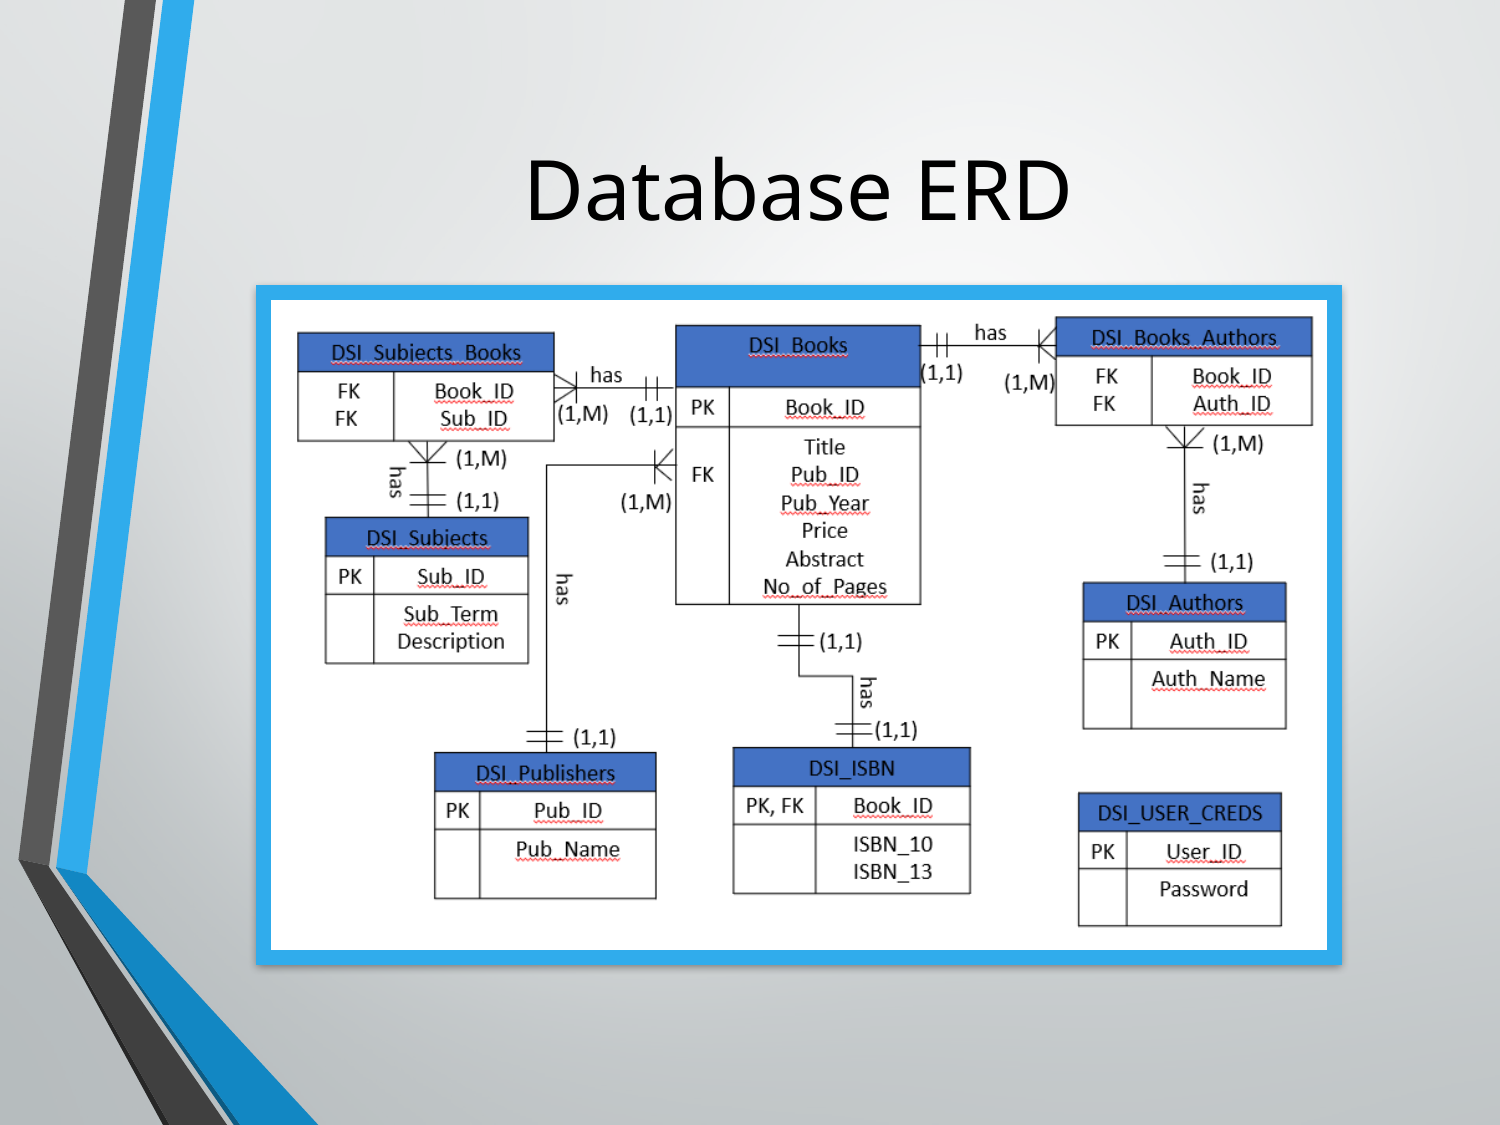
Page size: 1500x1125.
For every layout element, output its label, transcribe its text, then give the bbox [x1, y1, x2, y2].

title Database ERD [182, 112, 1416, 263]
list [270, 299, 1328, 951]
